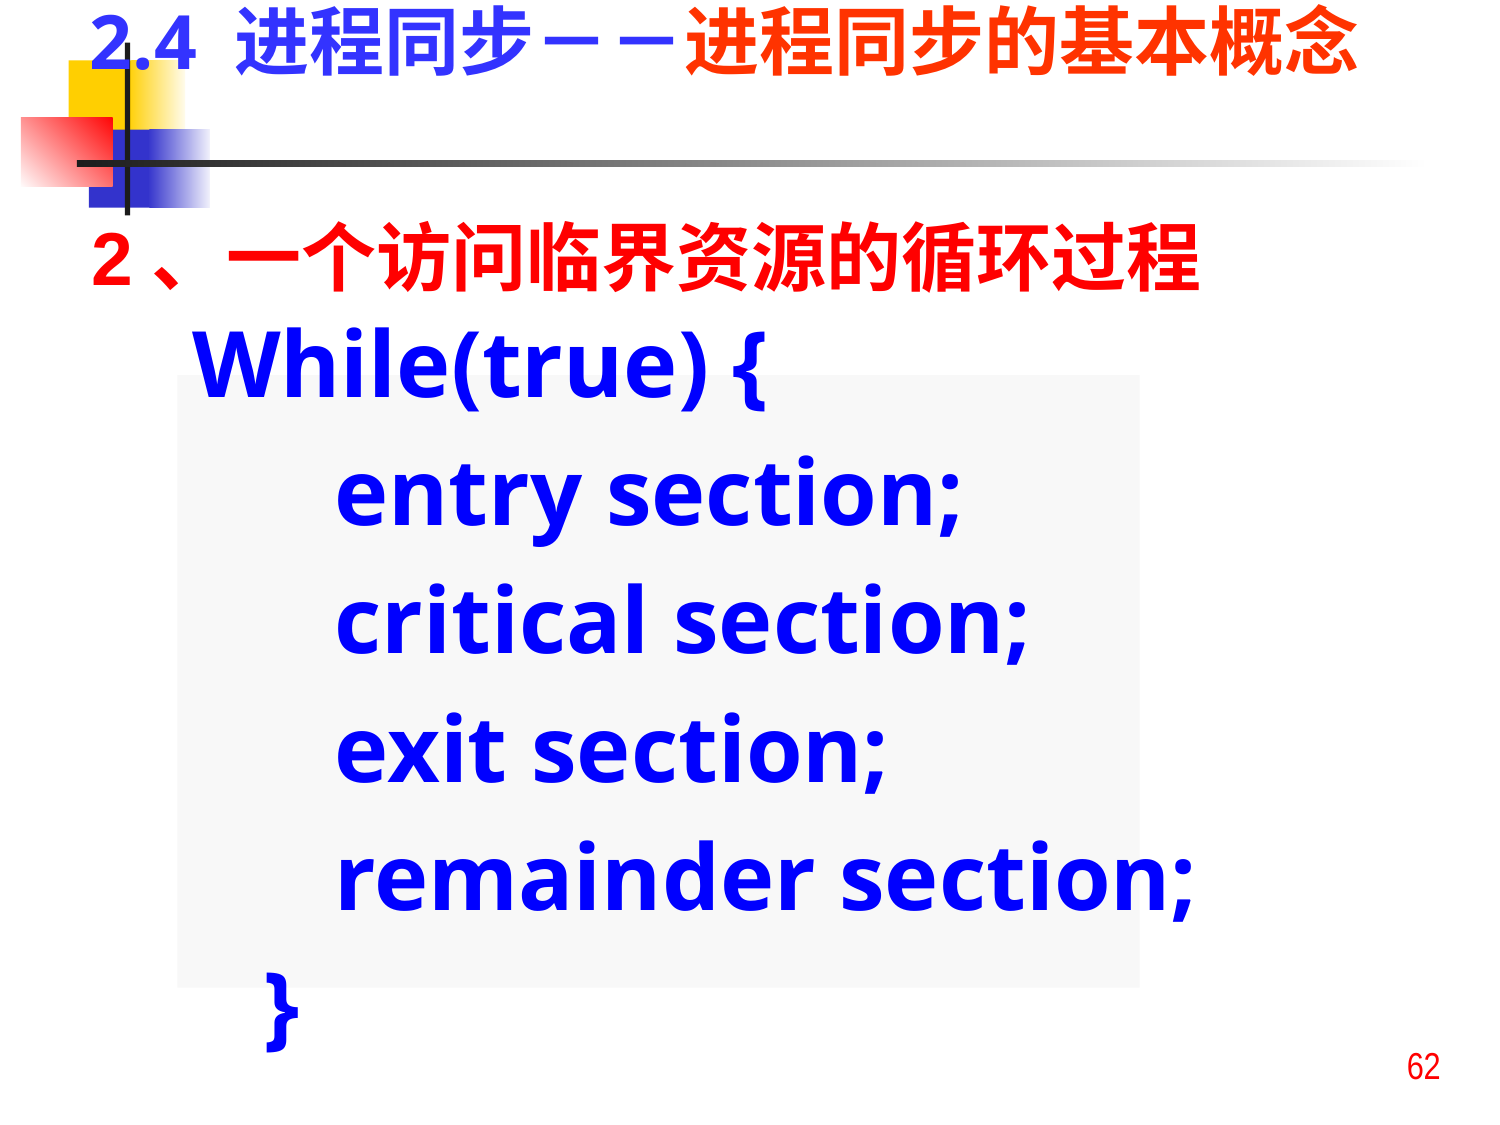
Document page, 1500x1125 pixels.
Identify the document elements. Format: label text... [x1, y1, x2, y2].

text_box 62 [1392, 1034, 1471, 1094]
text_box 2、一个访问临界资源的循环过程 [76, 220, 1235, 291]
text_box 2.4 进程同步－－进程同步的基本概念 [74, 0, 1447, 93]
text_box While(true) { entry section; critical section; exit section; remainder section; } [177, 375, 1140, 988]
